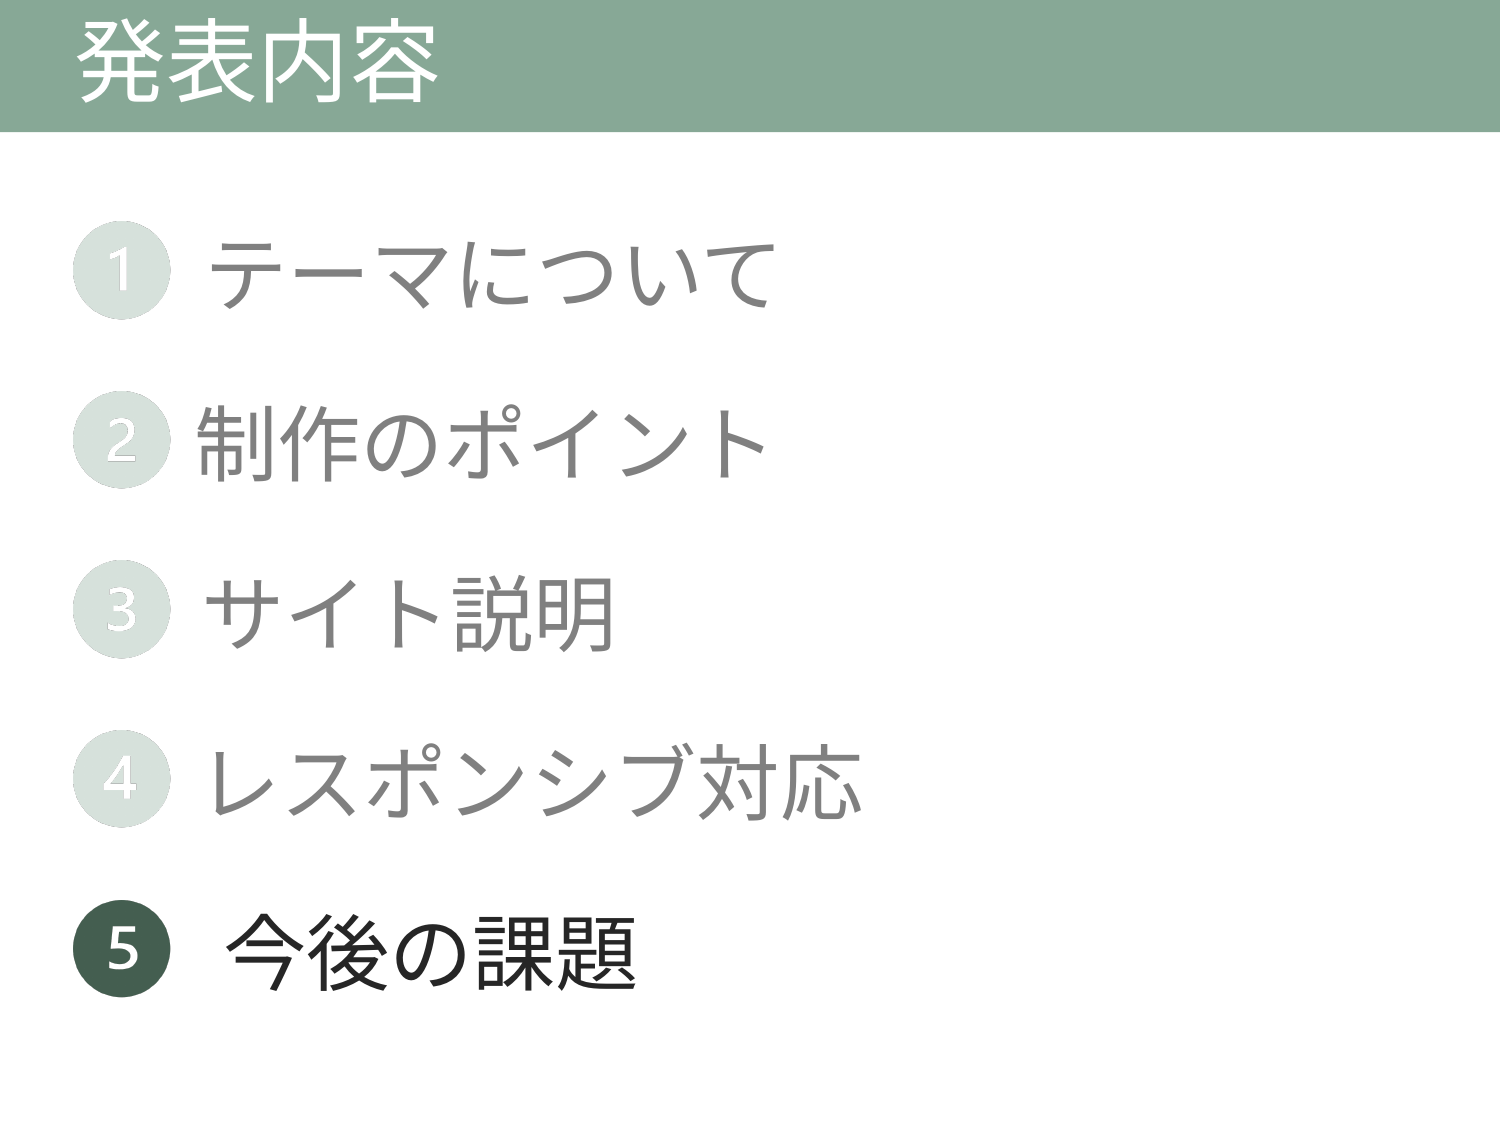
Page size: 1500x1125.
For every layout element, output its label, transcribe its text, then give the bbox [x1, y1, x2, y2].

picture [60, 208, 183, 332]
picture [60, 717, 183, 841]
text_box テーマについて [189, 215, 800, 330]
picture [60, 547, 183, 671]
title 発表内容 [0, 0, 1500, 133]
picture [60, 887, 183, 1010]
text_box レスポンシブ対応 [183, 723, 879, 839]
text_box 制作のポイント [183, 384, 792, 500]
picture [60, 378, 183, 501]
text_box サイト説明 [186, 554, 633, 670]
text_box 今後の課題 [208, 893, 655, 1009]
